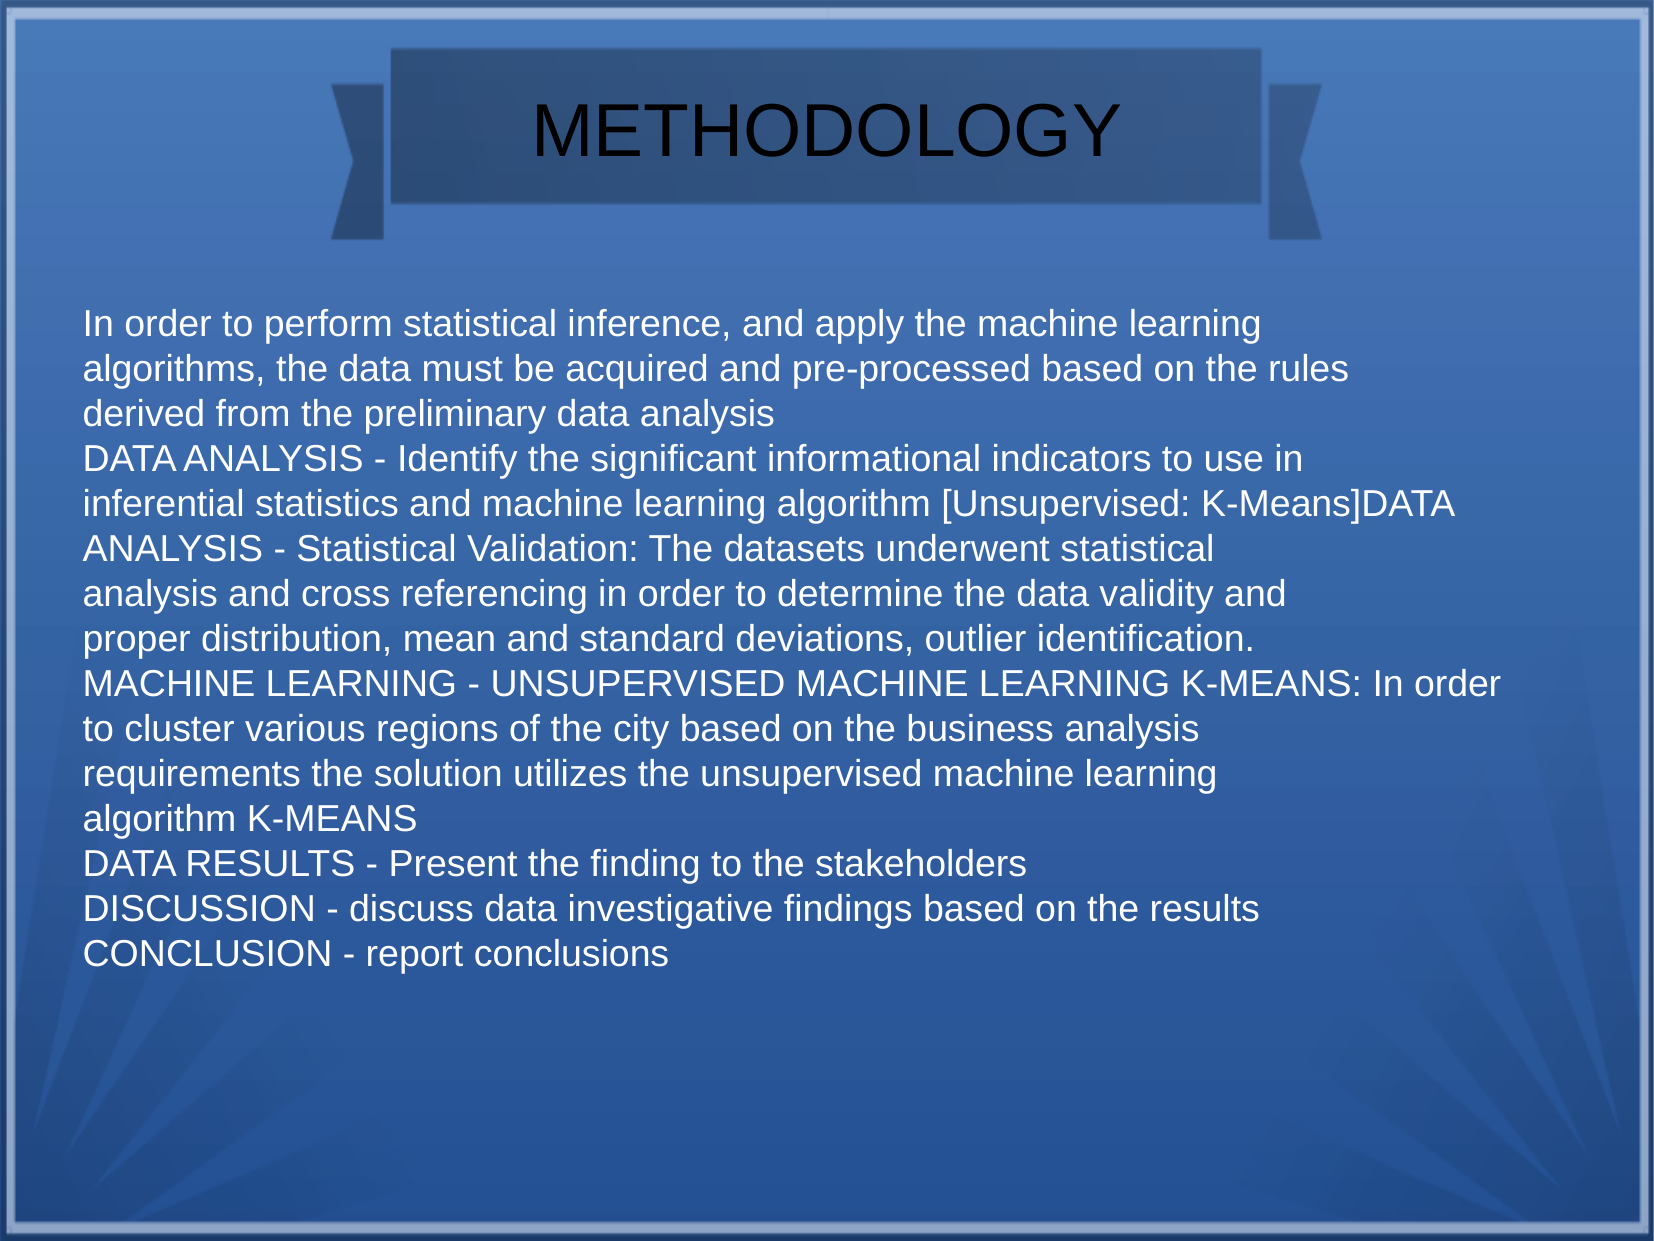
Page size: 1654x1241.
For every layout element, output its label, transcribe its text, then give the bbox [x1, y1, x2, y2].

picture [0, 0, 1654, 1241]
text_box In order to perform statistical inference, and apply the machine learning algorithms, the data must be acquired and pre-processed based on the rules derived from the preliminary data analysis DATA ANALYSIS - Identify the significant informational indicators to use in inferential statistics and machine learning algorithm [Unsupervised: K-Means]DATA ANALYSIS - Statistical Validation: The datasets underwent statistical analysis and cross referencing in order to determine the data validity and proper distribution, mean and standard deviations, outlier identification. MACHINE LEARNING - UNSUPERVISED MACHINE LEARNING K-MEANS: In order to cluster various regions of the city based on the business analysis requirements the solution utilizes the unsupervised machine learning algorithm K-MEANS DATA RESULTS - Present the finding to the stakeholders DISCUSSION - discuss data investigative findings based on the results CONCLUSION - report conclusions [82, 299, 1571, 1241]
text_box METHODOLOGY [389, 47, 1264, 205]
